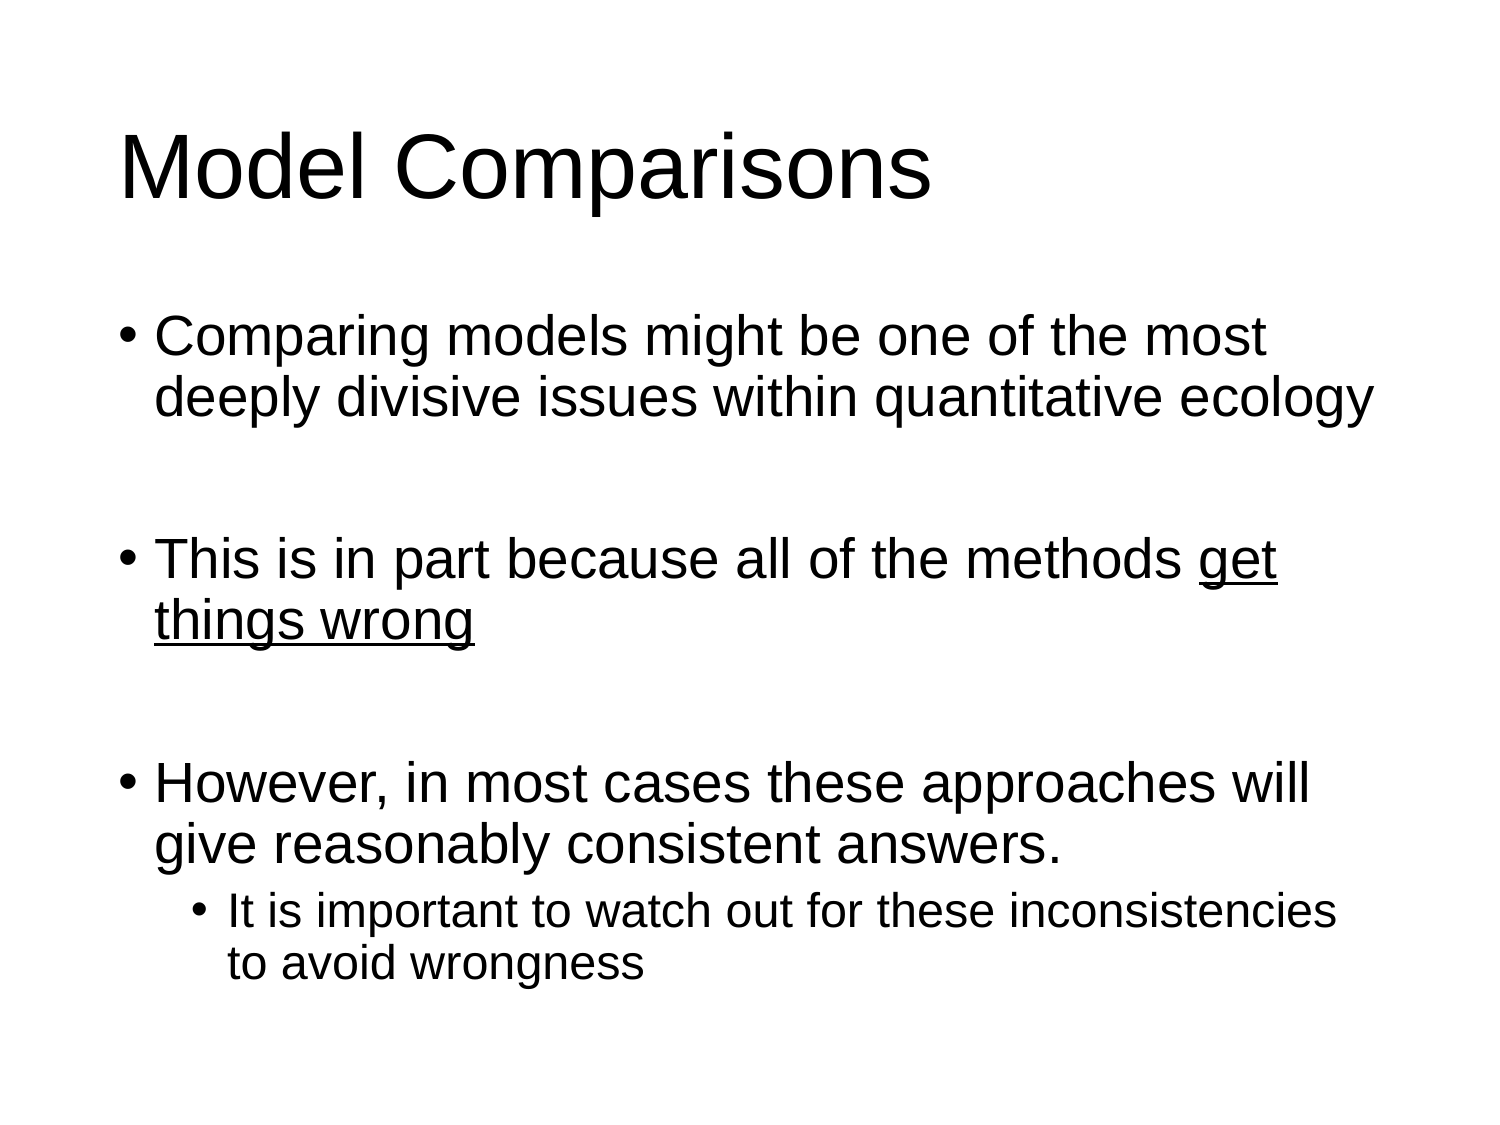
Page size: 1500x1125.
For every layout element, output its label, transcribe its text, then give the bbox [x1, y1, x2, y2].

list Comparing models might be one of the most deeply divisive issues within quantitative ecology This is in part because all of the methods get things wrong However, in most cases these approaches will give reasonably consistent answers. It is important to watch out for these inconsistencies to avoid wrongness [103, 299, 1397, 1014]
title Model Comparisons [103, 59, 1397, 278]
